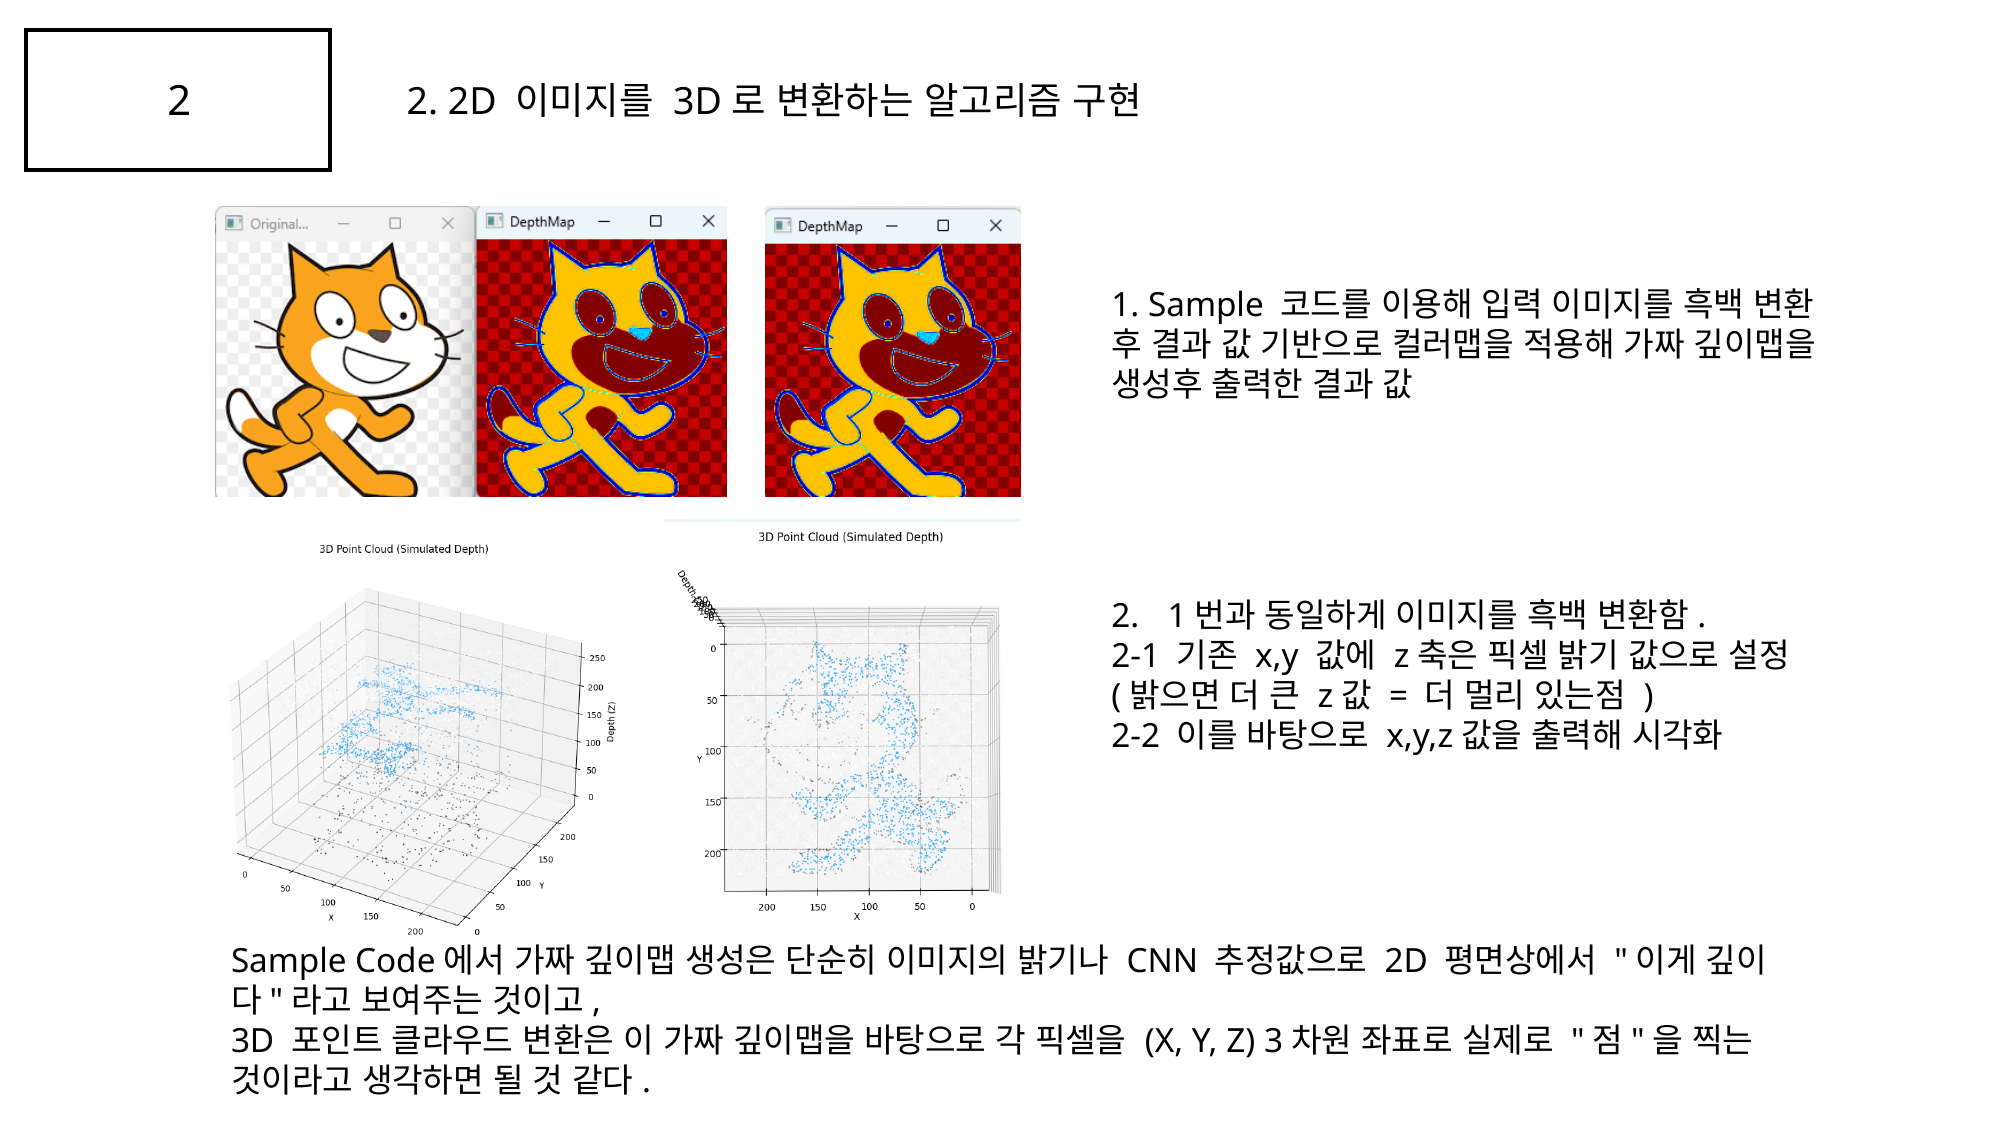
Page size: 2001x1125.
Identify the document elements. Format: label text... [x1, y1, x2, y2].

text_box Sample Code에서 가짜 깊이맵 생성은 단순히 이미지의 밝기나 CNN 추정값으로 2D 평면상에서 "이게 깊이다"라고 보여주는 것이고, 3D 포인트 클라우드 변환은 이 가짜 깊이맵을 바탕으로 각 픽셀을 (X, Y, Z) 3차원 좌표로 실제로 "점"을 찍는 것이라고 생각하면 될 것 같다. [216, 931, 1825, 1106]
text_box 2. 2D 이미지를 3D로 변환하는 알고리즘 구현 [391, 69, 1211, 129]
picture [664, 519, 1021, 934]
text_box 1. Sample 코드를 이용해 입력 이미지를 흑백 변환 후 결과 값 기반으로 컬러맵을 적용해 가짜 깊이맵을 생성후 출력한 결과 값 [1096, 276, 1836, 411]
picture [215, 519, 630, 943]
text_box 1번과 동일하게 이미지를 흑백 변환함. 2-1 기존 x,y 값에 z축은 픽셀 밝기 값으로 설정(밝으면 더 큰 z값 = 더 멀리 있는점 ) 2-2 이를 바탕으로 x,y,z값을 출력해 시각화 [1096, 586, 1836, 762]
picture [215, 206, 727, 497]
picture [765, 206, 1021, 497]
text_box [26, 29, 330, 171]
